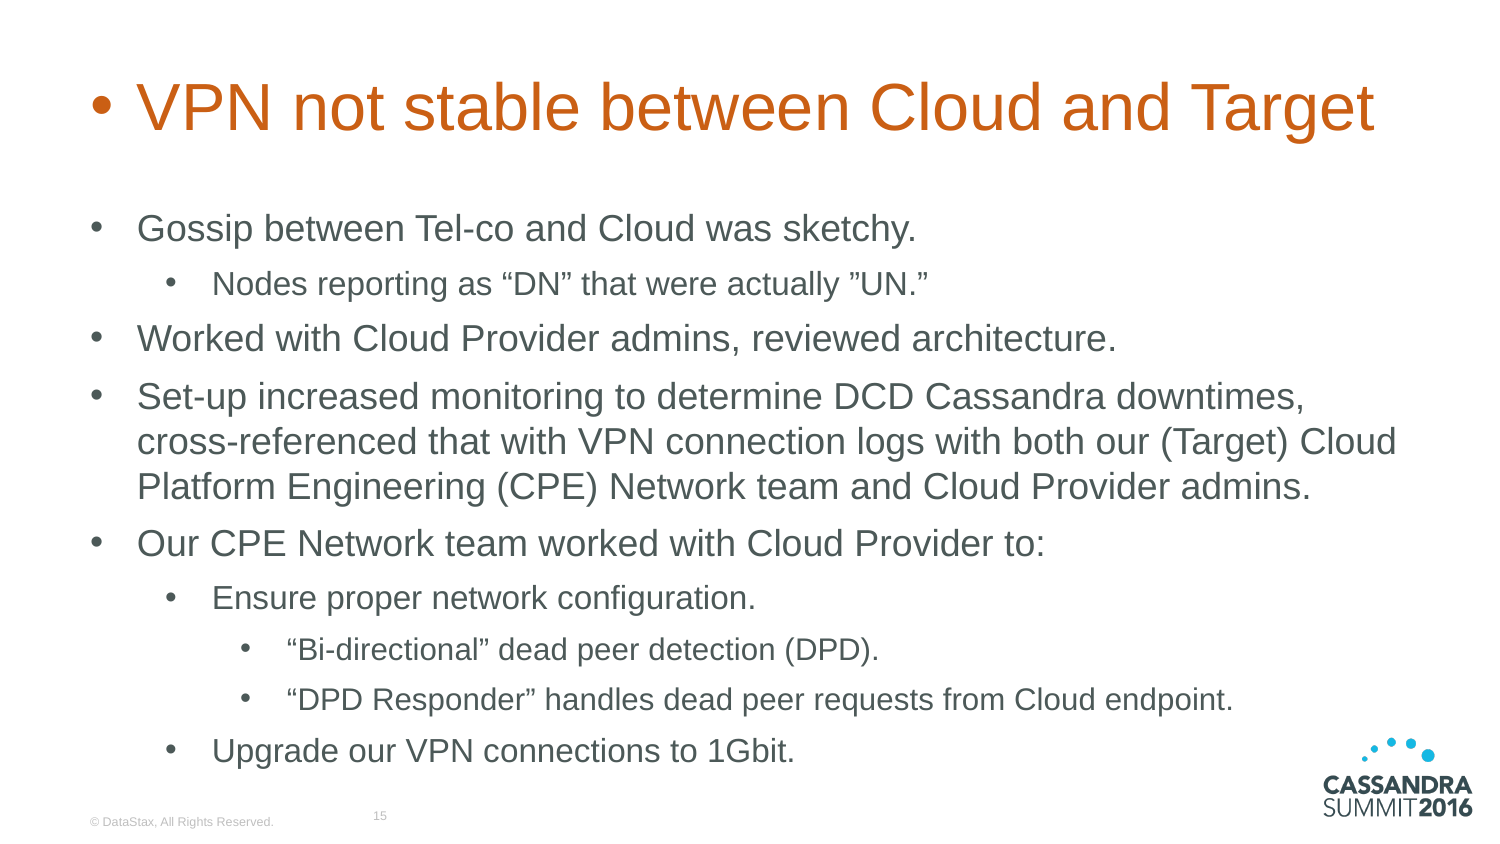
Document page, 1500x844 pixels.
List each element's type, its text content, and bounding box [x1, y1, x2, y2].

picture [1320, 734, 1475, 819]
slide_number 15 [346, 793, 414, 839]
title VPN not stable between Cloud and Target [75, 33, 1425, 175]
list Gossip between Tel-co and Cloud was sketchy. Nodes reporting as “DN” that were actually ”UN.” Worked with Cloud Provider admins, reviewed architecture. Set-up increased monitoring to determine DCD Cassandra downtimes, cross-referenced that with VPN connection logs with both our (Target) Cloud Platform Engineering (CPE) Network team and Cloud Provider admins. Our CPE Network team worked with Cloud Provider to: Ensure proper network configuration. “Bi-directional” dead peer detection (DPD). “DPD Responder” handles dead peer requests from Cloud endpoint. Upgrade our VPN connections to 1Gbit. [75, 196, 1425, 794]
footer © DataStax, All Rights Reserved. [75, 798, 337, 844]
